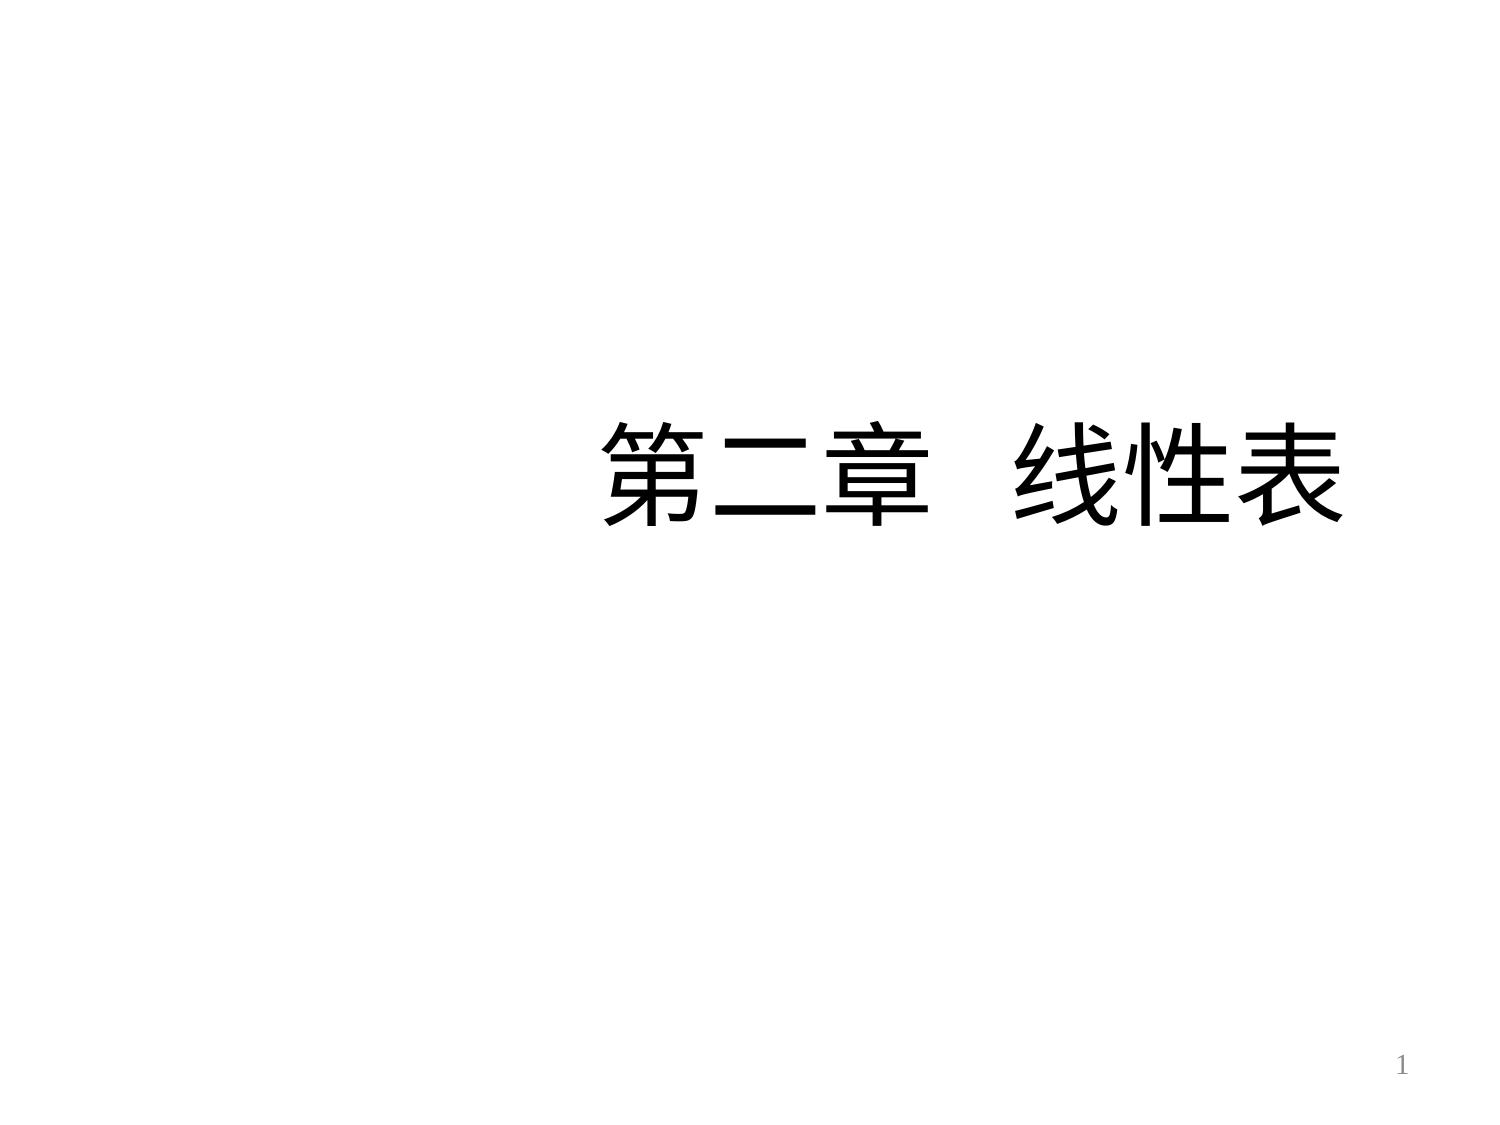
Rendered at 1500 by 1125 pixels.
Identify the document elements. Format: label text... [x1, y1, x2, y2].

slide_number 1 [1074, 1025, 1425, 1100]
title 第二章 线性表 [478, 290, 1466, 654]
